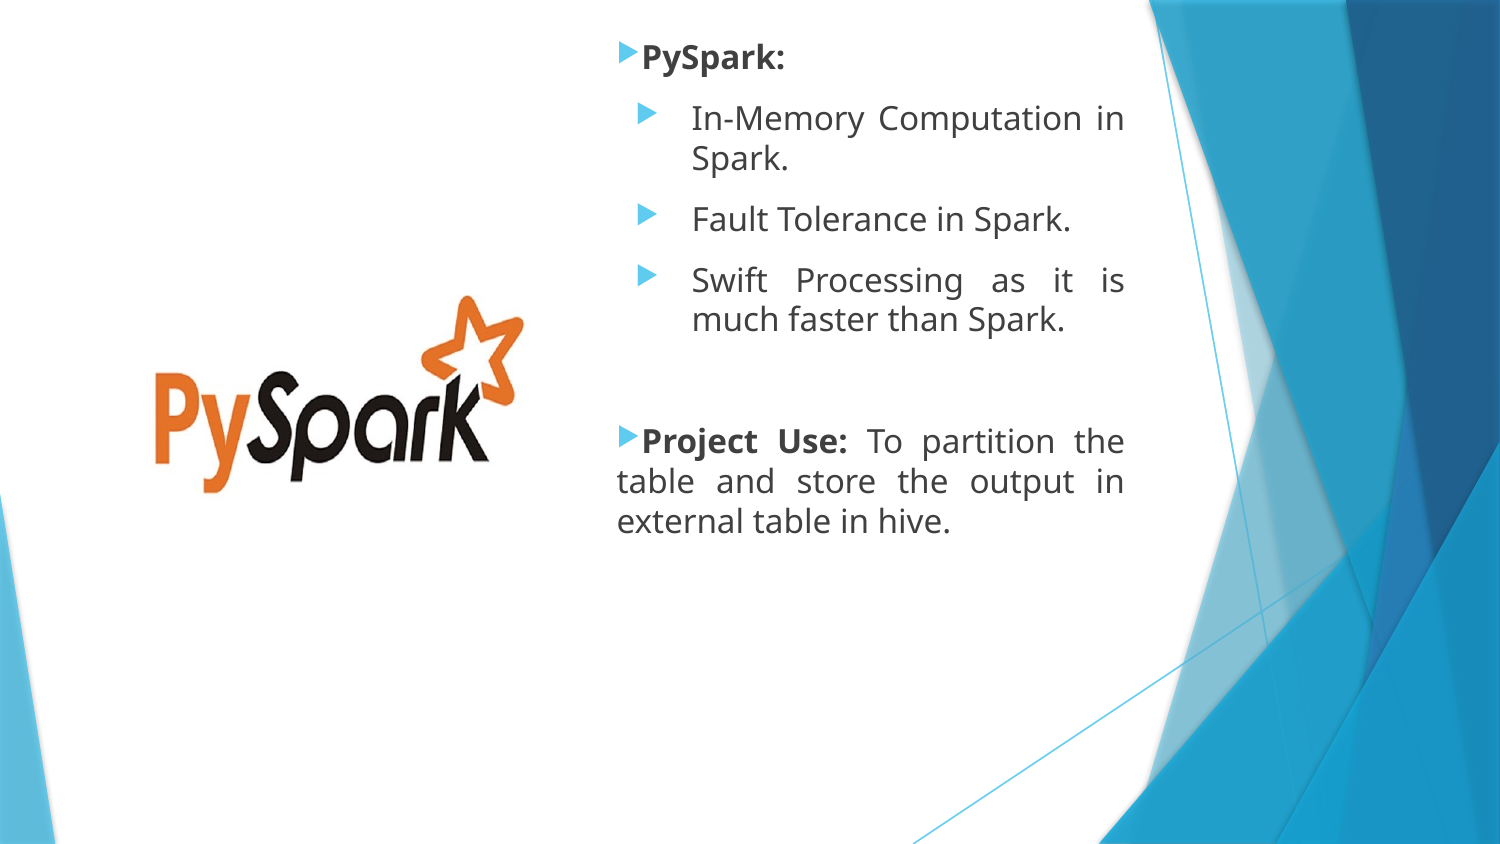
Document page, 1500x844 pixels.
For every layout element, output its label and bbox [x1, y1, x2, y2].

picture [97, 242, 569, 605]
text_box [0, 0, 1500, 844]
